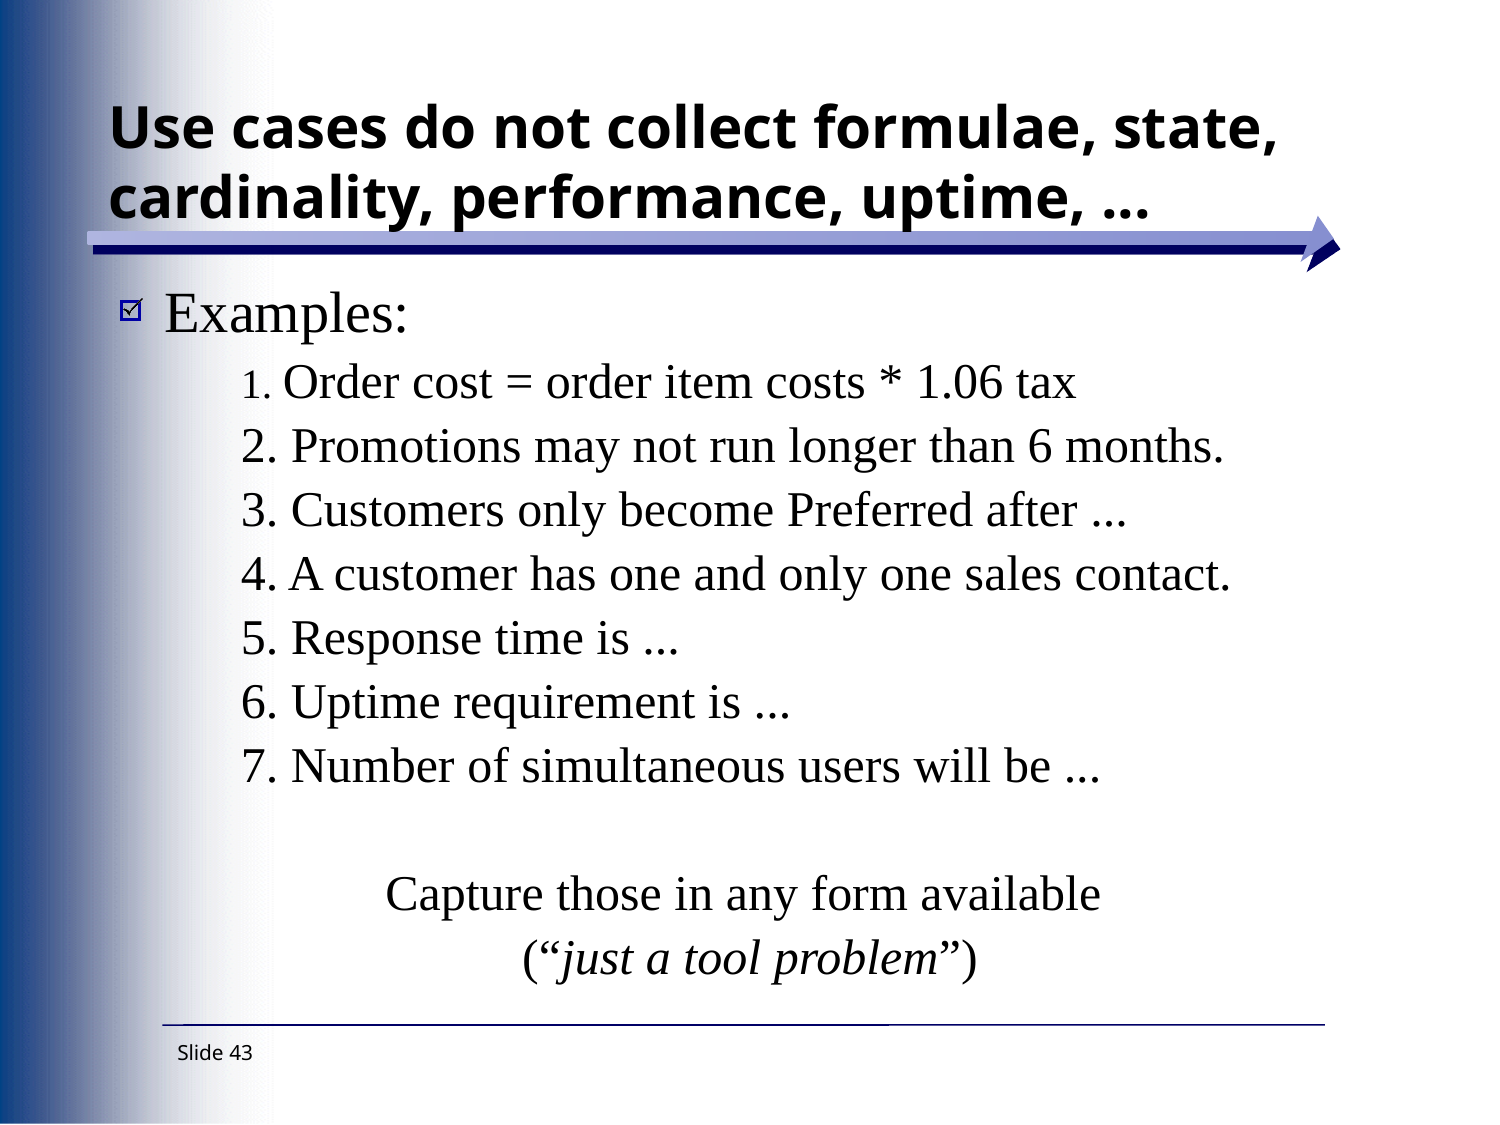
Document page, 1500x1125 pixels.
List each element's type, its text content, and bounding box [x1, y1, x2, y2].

slide_number Slide [162, 1024, 476, 1101]
list Examples: 1. Order cost = order item costs * 1.06 tax 2. Promotions may not run longer than 6 months. 3. Customers only become Preferred after ... 4. A customer has one and only one sales contact. 5. Response time is ... 6. Uptime requirement is ... 7. Number of simultaneous users will be ... Capture those in any form available (“just a tool problem”) [93, 274, 1407, 1013]
title Use cases do not collect formulae, state, cardinality, performance, uptime, ... [93, 49, 1369, 238]
picture [108, 287, 154, 333]
picture [0, 0, 277, 1125]
